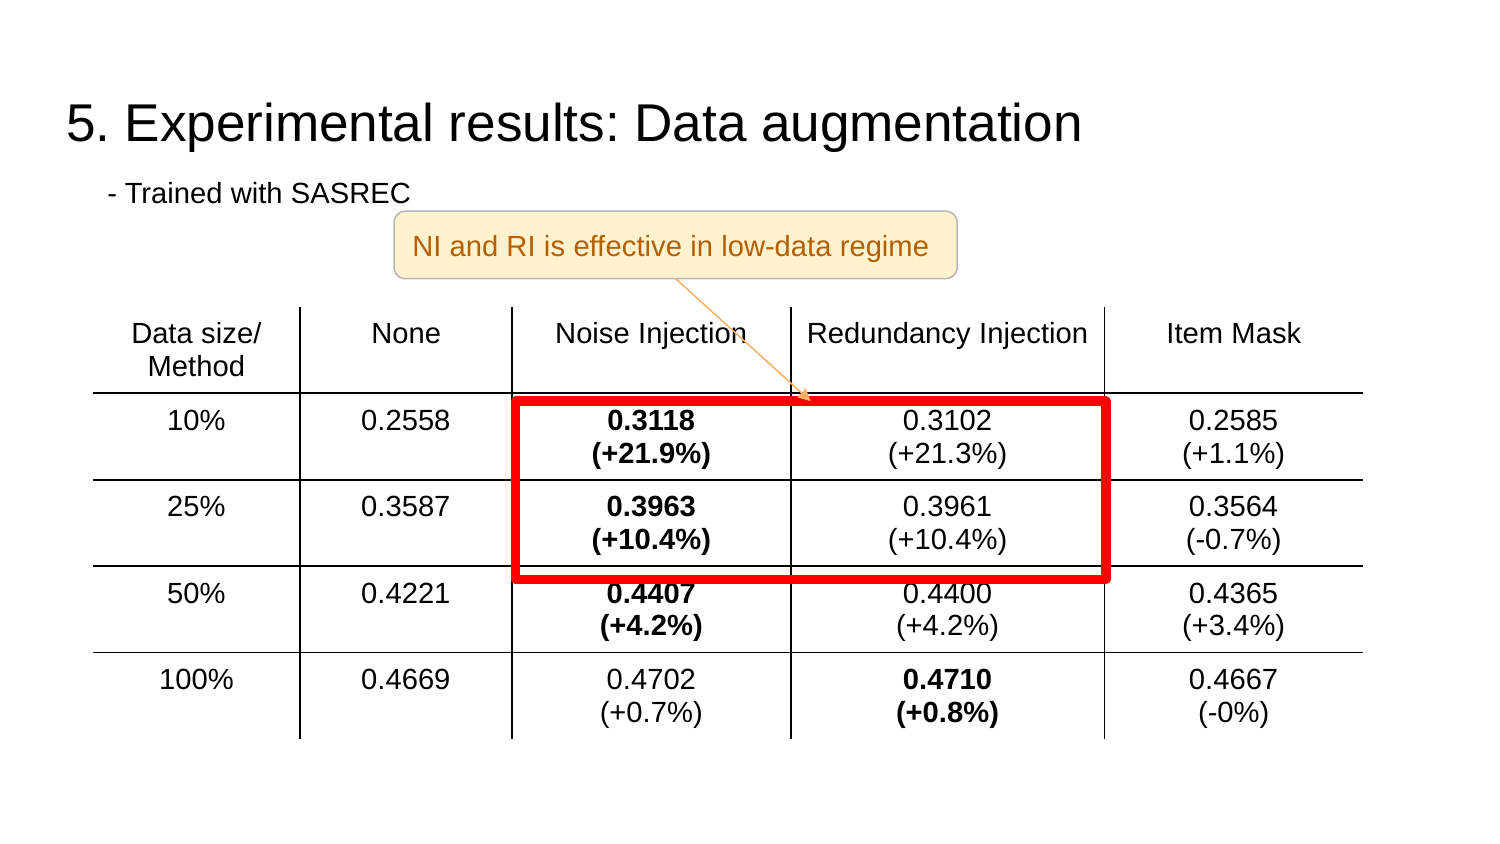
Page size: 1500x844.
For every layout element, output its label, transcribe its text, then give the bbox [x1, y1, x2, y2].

table_cell 0.3587 [301, 481, 511, 565]
table_cell 0.3118 (+21.9%) [513, 394, 670, 479]
text_box - Trained with SASREC [92, 166, 696, 217]
table_cell 0.2558 [301, 394, 511, 479]
table_cell 100% [93, 653, 299, 739]
table_cell 0.4407 (+4.2%) [513, 567, 790, 652]
table_cell 0.3102 (+21.3%) [816, 394, 1104, 401]
table_cell 0.4667 (-0%) [1105, 653, 1363, 739]
table_cell 0.3564 (-0.7%) [1106, 481, 1363, 565]
table_header Item Mask [1105, 307, 1363, 392]
text_box [515, 401, 1106, 580]
table_header Redundancy Injection [816, 307, 1104, 392]
table_cell 0.4669 [301, 653, 511, 739]
table_cell 0.4710 (+0.8%) [792, 653, 1104, 739]
table_cell 0.2585 (+1.1%) [1105, 394, 1363, 479]
table_cell 25% [93, 481, 299, 565]
table_header Noise Injection [513, 307, 670, 392]
table_cell 50% [93, 567, 299, 652]
table_header Data size/ Method [93, 307, 299, 392]
table_header None [301, 307, 511, 392]
table_cell 0.4365 (+3.4%) [1105, 567, 1363, 652]
list [51, 189, 1449, 750]
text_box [675, 278, 811, 402]
table_cell 0.4702 (+0.7%) [513, 653, 790, 739]
table_cell 0.4221 [301, 567, 511, 652]
table_cell 0.4400 (+4.2%) [792, 580, 1104, 652]
title 5. Experimental results: Data augmentation [51, 72, 1449, 167]
text_box NI and RI is effective in low-data regime [394, 211, 958, 279]
table_cell 10% [93, 394, 299, 479]
